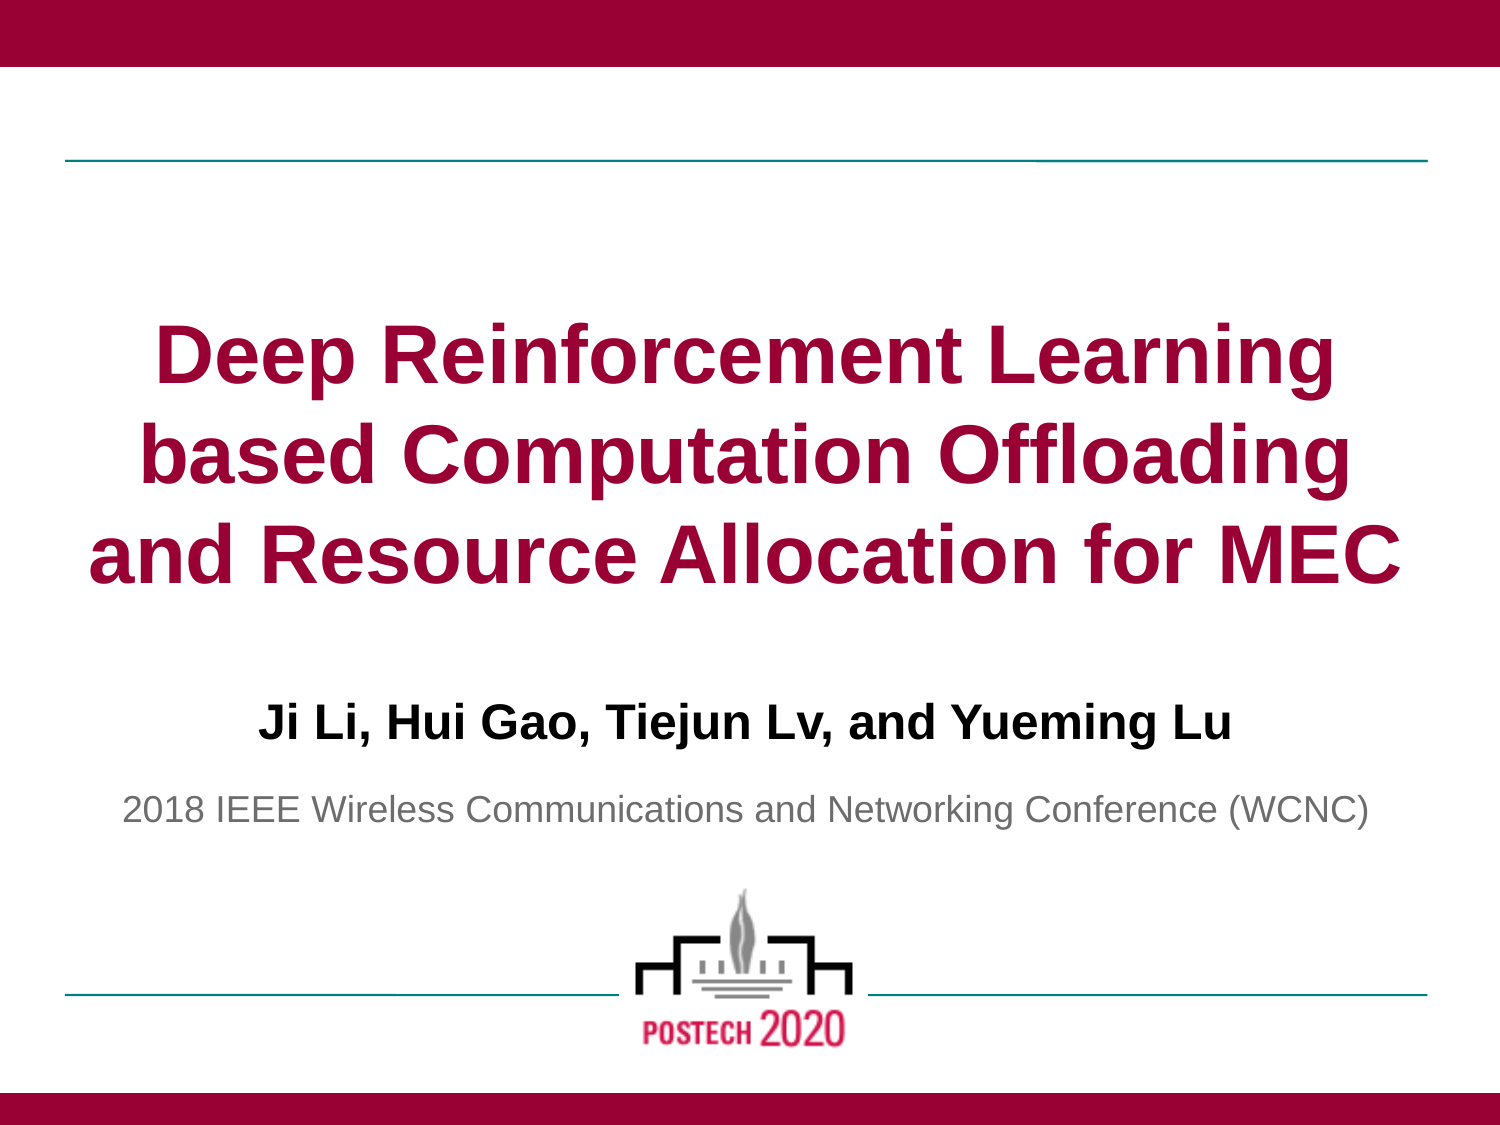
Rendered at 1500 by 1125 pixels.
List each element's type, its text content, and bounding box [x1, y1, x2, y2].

title Deep Reinforcement Learning based Computation Offloading and Resource Allocation for MEC Ji Li, Hui Gao, Tiejun Lv, and Yueming Lu 2018 IEEE Wireless Communications and Networking Conference (WCNC) [64, 443, 1428, 686]
picture [619, 887, 868, 1054]
